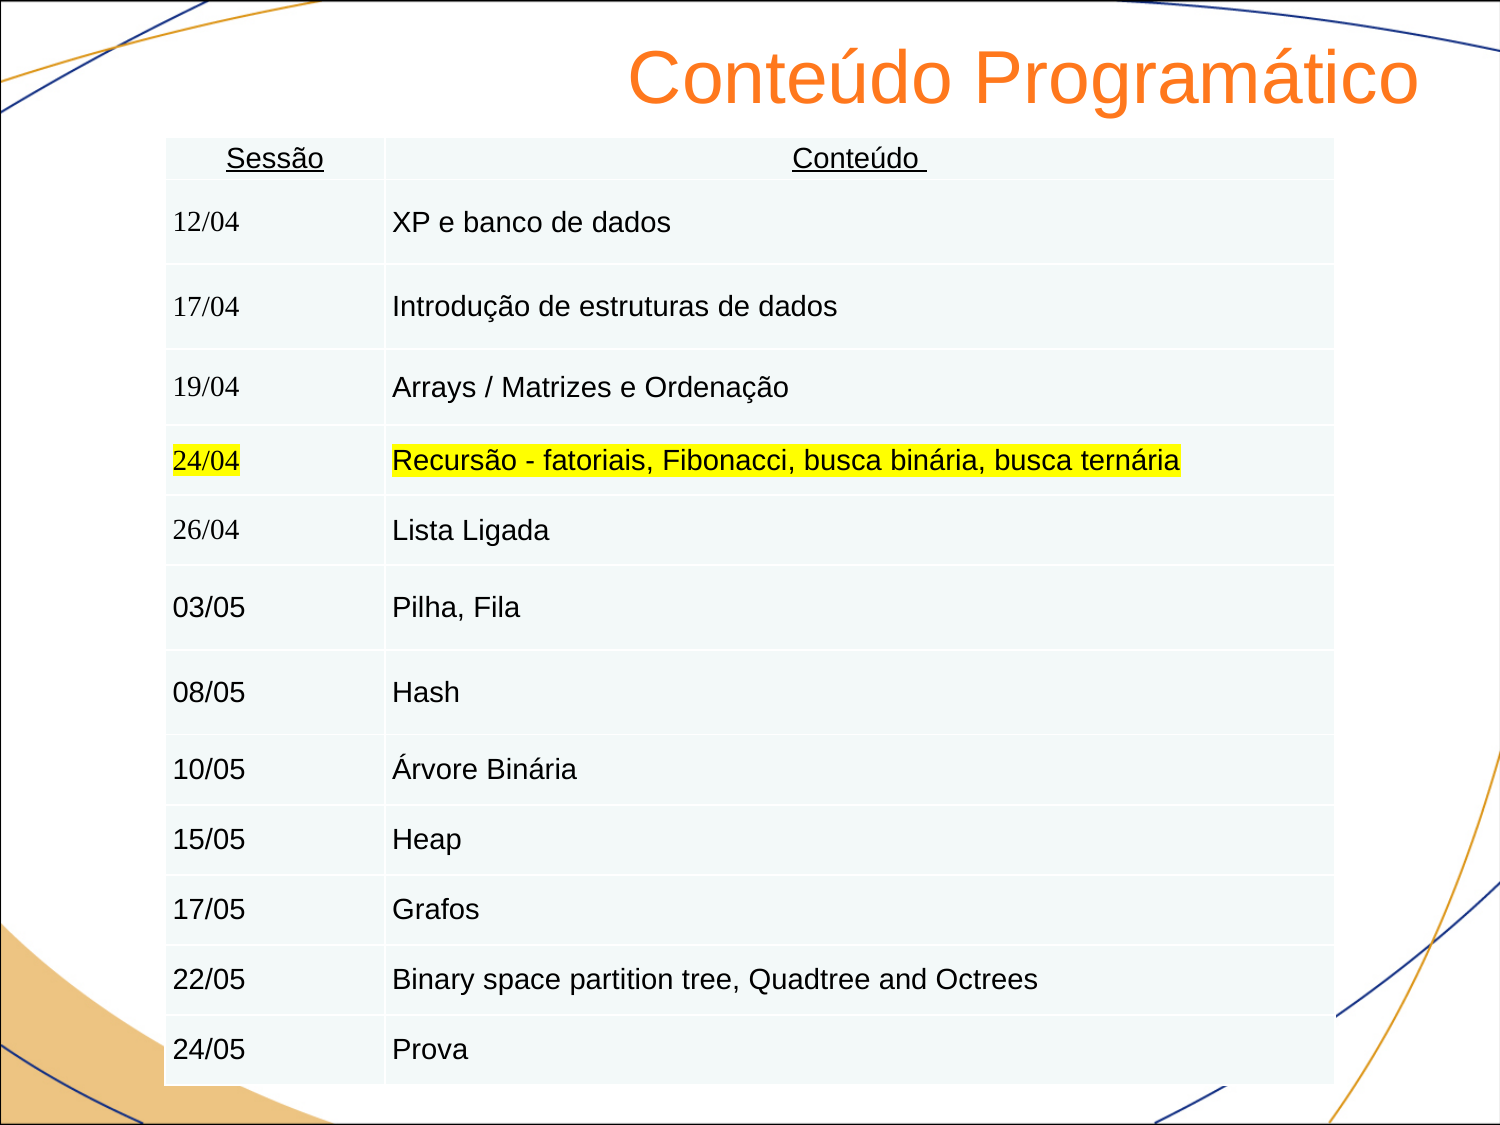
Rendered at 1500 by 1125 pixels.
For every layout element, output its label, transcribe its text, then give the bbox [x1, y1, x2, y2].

table_header Sessão [166, 138, 384, 179]
table_cell 10/05 [166, 735, 384, 804]
table_cell 08/05 [166, 651, 384, 734]
table_cell 26/04 [166, 496, 384, 564]
table_cell Hash [386, 651, 1334, 734]
table_cell Árvore Binária [386, 735, 1334, 804]
table_cell Arrays / Matrizes e Ordenação [386, 350, 1334, 424]
text_box Conteúdo Programático [360, 21, 1436, 127]
picture [0, 0, 1500, 1125]
table_header Conteúdo [386, 138, 1334, 179]
table_cell 12/04 [166, 180, 384, 263]
table_cell Heap [386, 806, 1334, 874]
table_cell 19/04 [166, 350, 384, 424]
table_cell Grafos [386, 876, 1334, 944]
table_cell 24/04 [166, 426, 384, 494]
table_cell Recursão - fatoriais, Fibonacci, busca binária, busca ternária [386, 426, 1334, 494]
table_cell Introdução de estruturas de dados [386, 265, 1334, 348]
table_cell Binary space partition tree, Quadtree and Octrees [386, 946, 1334, 1014]
table_cell XP e banco de dados [386, 180, 1334, 263]
table_cell 03/05 [166, 566, 384, 649]
table_cell 17/05 [166, 876, 384, 944]
table_cell Lista Ligada [386, 496, 1334, 564]
table_cell 22/05 [166, 946, 384, 1014]
table_cell 24/05 [166, 1016, 384, 1084]
table_cell 17/04 [166, 265, 384, 348]
table_cell 15/05 [166, 806, 384, 874]
table_cell Prova [386, 1016, 1334, 1084]
table_cell Pilha, Fila [386, 566, 1334, 649]
